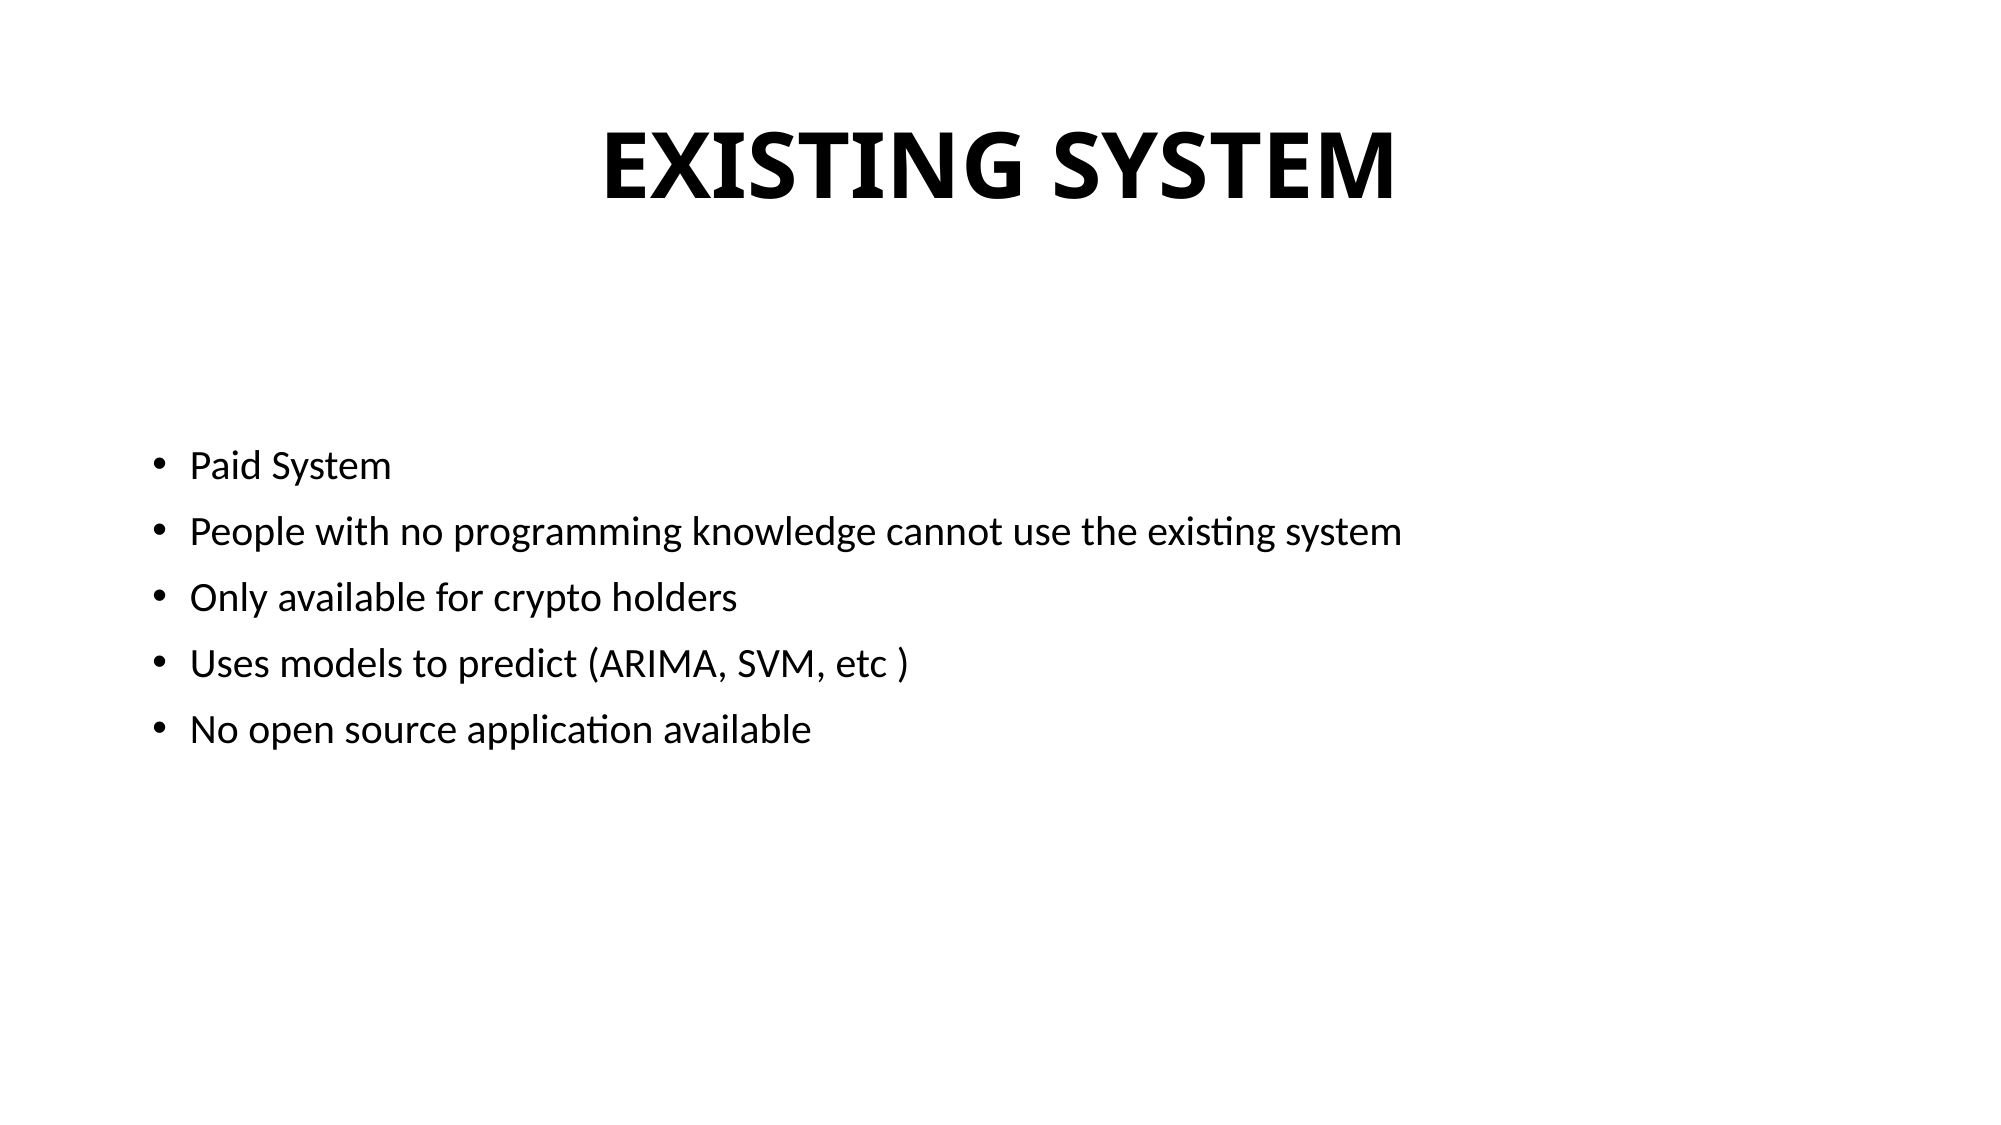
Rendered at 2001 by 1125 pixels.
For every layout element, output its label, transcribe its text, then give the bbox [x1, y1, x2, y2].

title EXISTING SYSTEM [137, 59, 1863, 278]
list Paid System People with no programming knowledge cannot use the existing system Only available for crypto holders Uses models to predict (ARIMA, SVM, etc ) No open source application available [137, 299, 1863, 1014]
